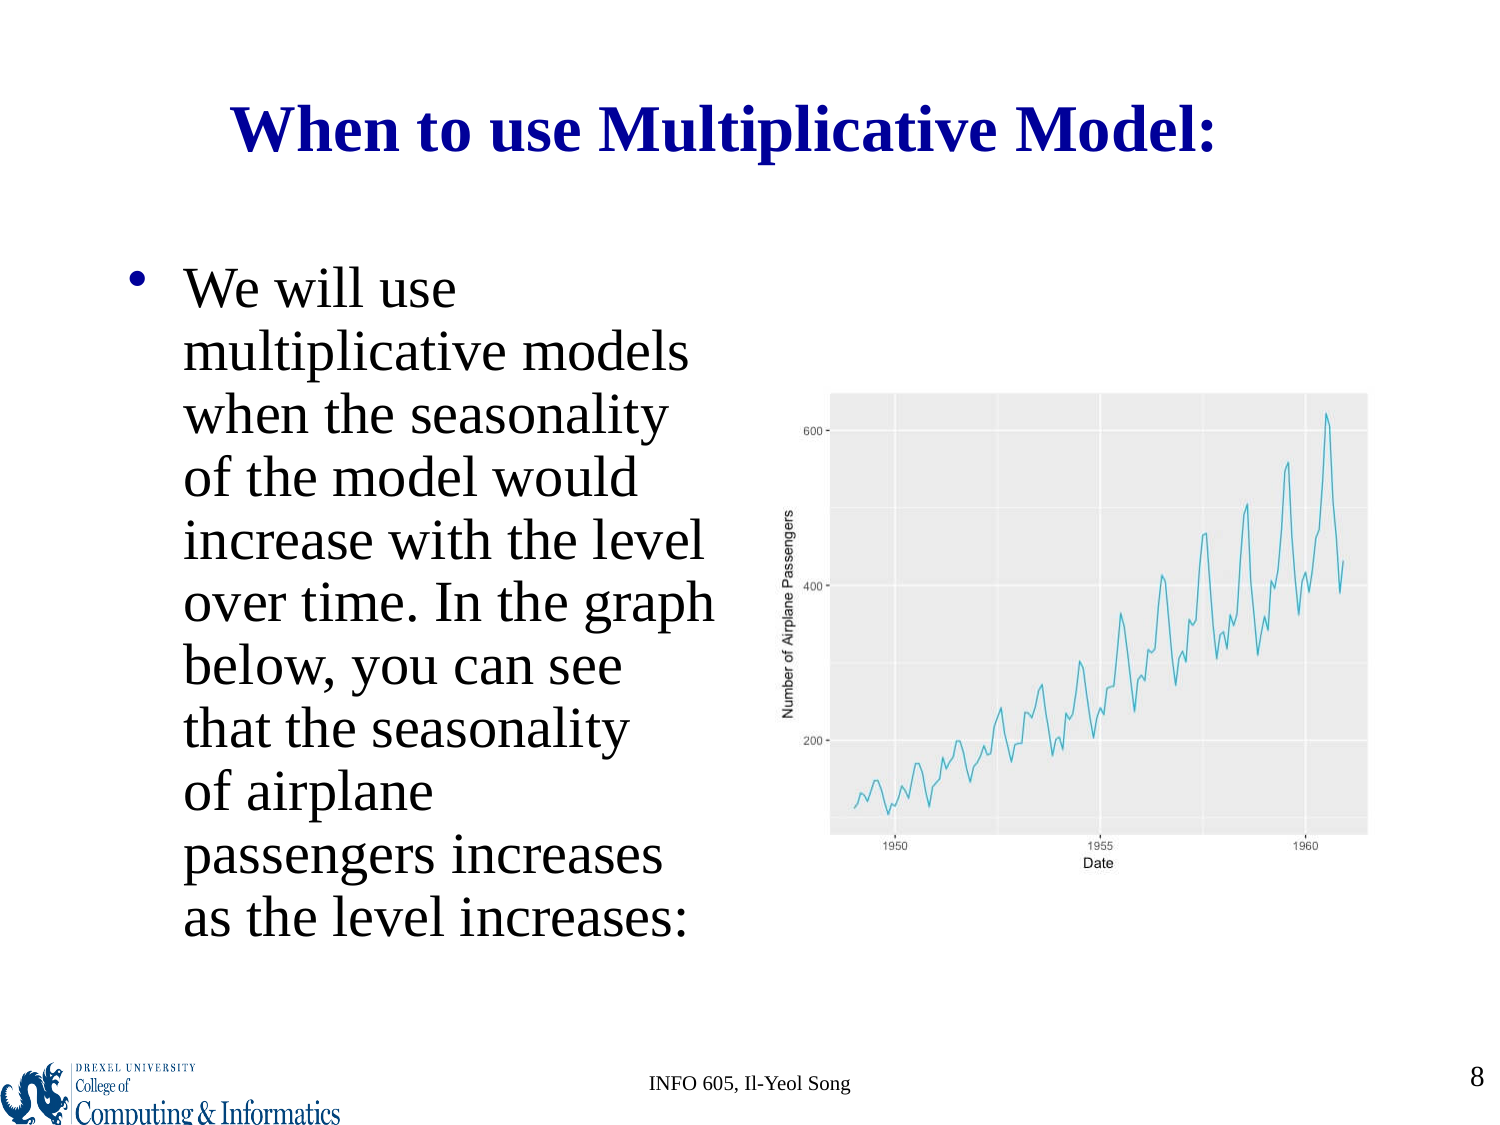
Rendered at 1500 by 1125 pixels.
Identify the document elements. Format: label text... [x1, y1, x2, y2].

list We will use multiplicative models when the seasonality of the model would increase with the level over time. In the graph below, you can see that the seasonality of airplane passengers increases as the level increases: [112, 249, 738, 1000]
title When to use Multiplicative Model: [162, 50, 1288, 200]
footer INFO 605, Il-Yeol Song [512, 1062, 988, 1125]
picture [762, 372, 1388, 878]
slide_number 8 [1187, 1049, 1500, 1125]
picture [0, 1062, 340, 1125]
